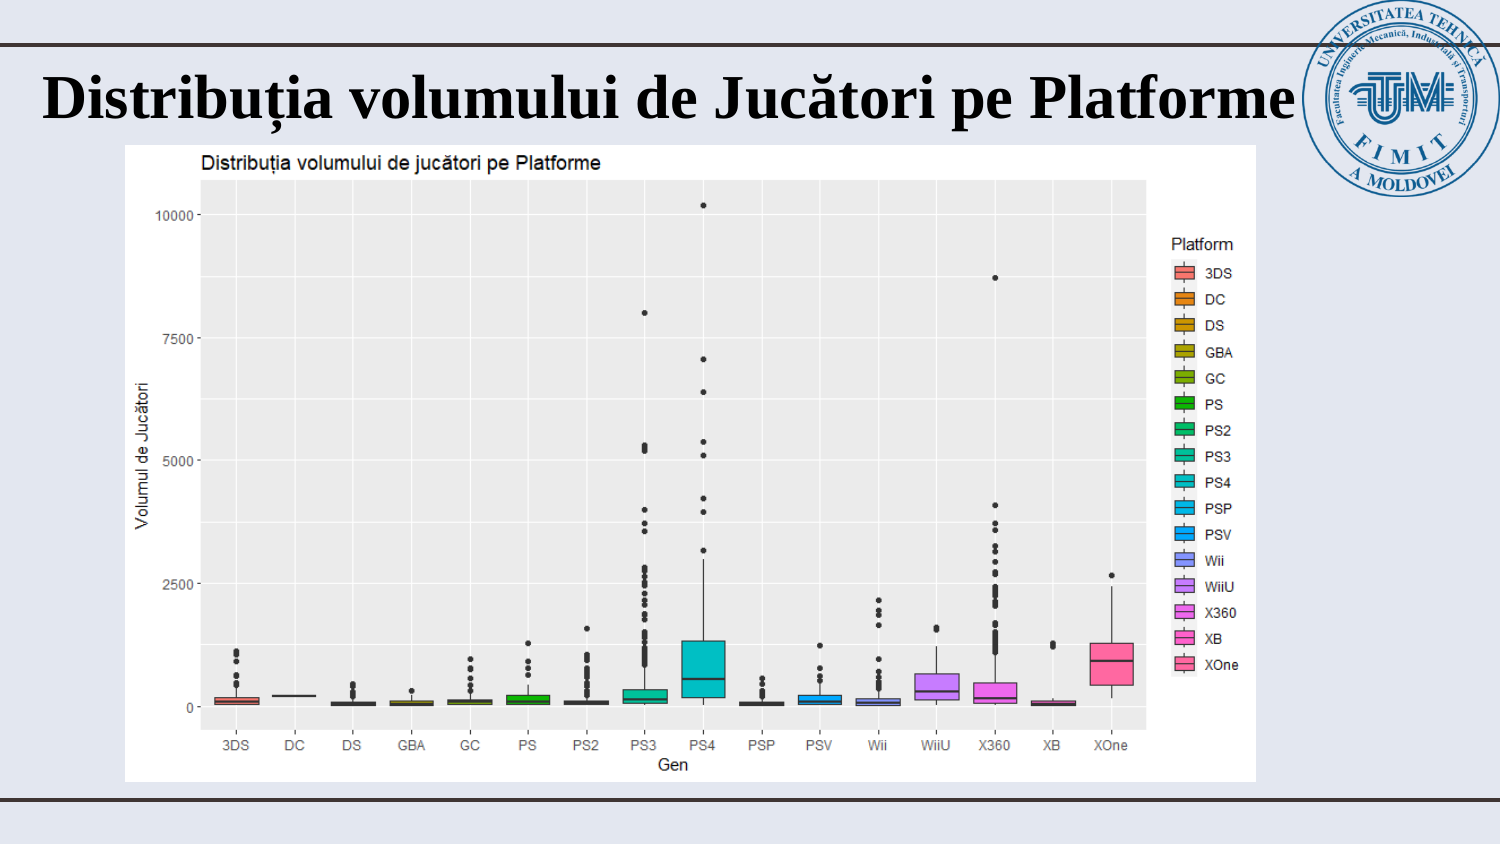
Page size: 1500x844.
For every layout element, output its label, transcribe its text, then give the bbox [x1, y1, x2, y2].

title Distribuția volumului de Jucători pe Platforme [27, 41, 1297, 136]
picture [1302, 0, 1500, 198]
picture [125, 145, 1256, 782]
